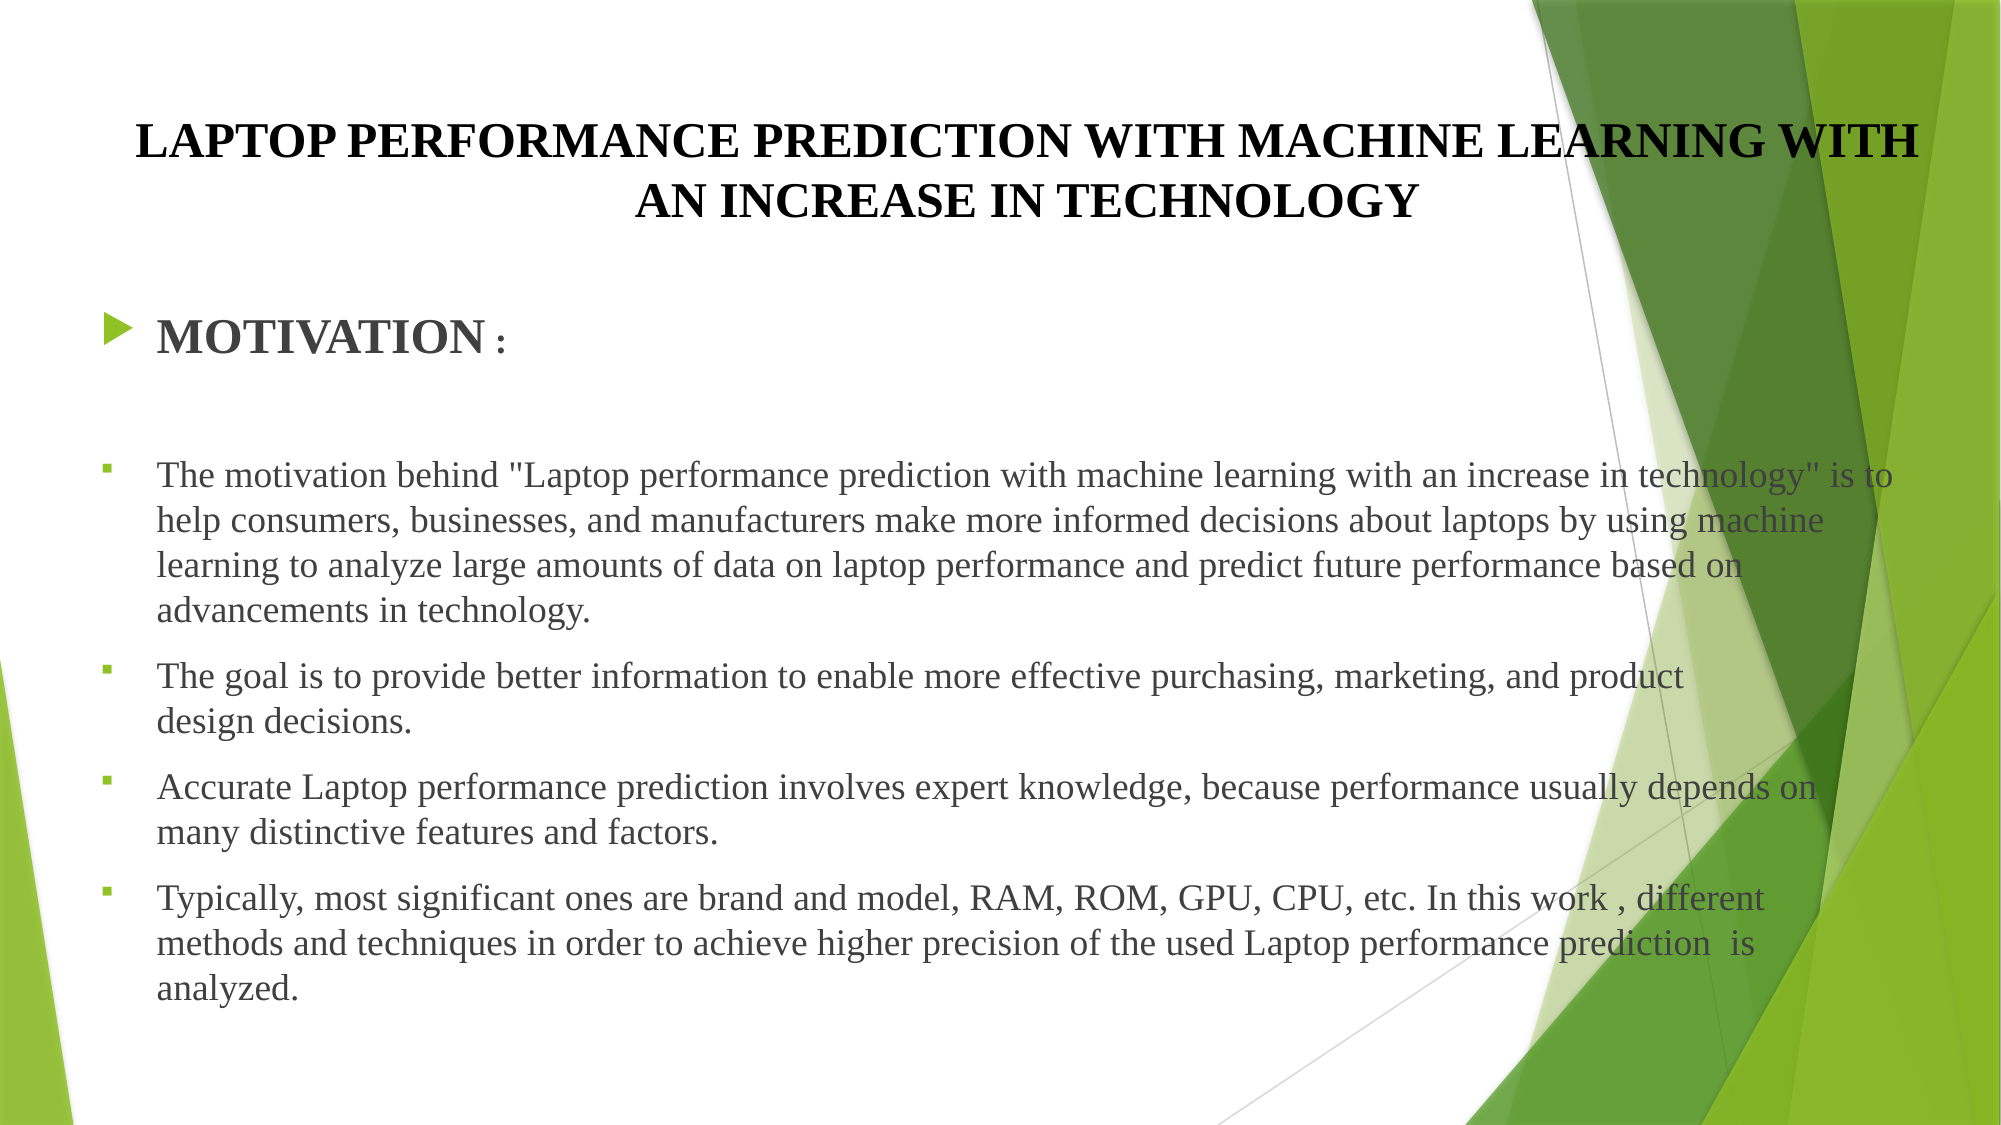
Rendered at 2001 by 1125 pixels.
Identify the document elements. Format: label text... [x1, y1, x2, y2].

list MOTIVATION : The motivation behind "Laptop performance prediction with machine learning with an increase in technology" is to help consumers, businesses, and manufacturers make more informed decisions about laptops by using machine learning to analyze large amounts of data on laptop performance and predict future performance based on advancements in technology. The goal is to provide better information to enable more effective purchasing, marketing, and product design decisions. Accurate Laptop performance prediction involves expert knowledge, because performance usually depends on many distinctive features and factors. Typically, most significant ones are brand and model, RAM, ROM, GPU, CPU, etc. In this work , different methods and techniques in order to achieve higher precision of the used Laptop performance prediction is analyzed. [85, 296, 1919, 1025]
title LAPTOP PERFORMANCE PREDICTION WITH MACHINE LEARNING WITH AN INCREASE IN TECHNOLOGY [111, 99, 1944, 317]
